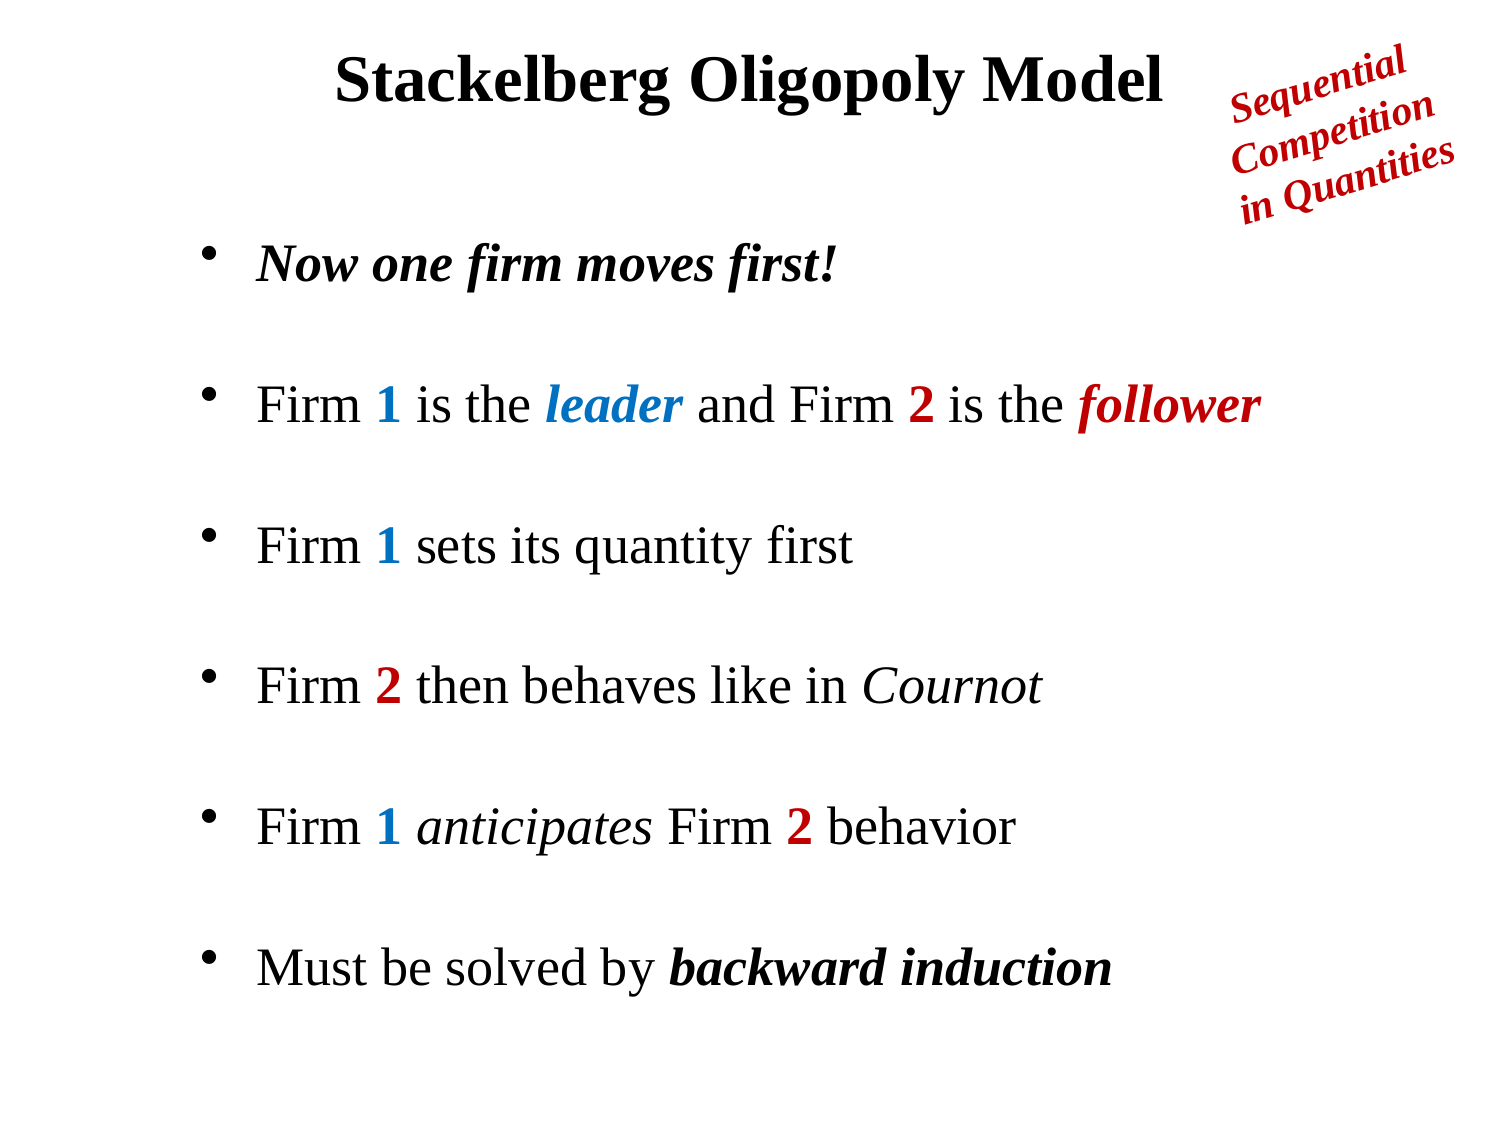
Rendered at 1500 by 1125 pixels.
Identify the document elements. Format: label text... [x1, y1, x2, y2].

title Stackelberg Oligopoly Model [49, 0, 1451, 151]
text_box Sequential Competition in Quantities [1176, 10, 1487, 225]
list Now one firm moves first! Firm 1 is the leader and Firm 2 is the follower Firm 1 sets its quantity first Firm 2 then behaves like in Cournot Firm 1 anticipates Firm 2 behavior Must be solved by backward induction [199, 162, 1301, 1026]
